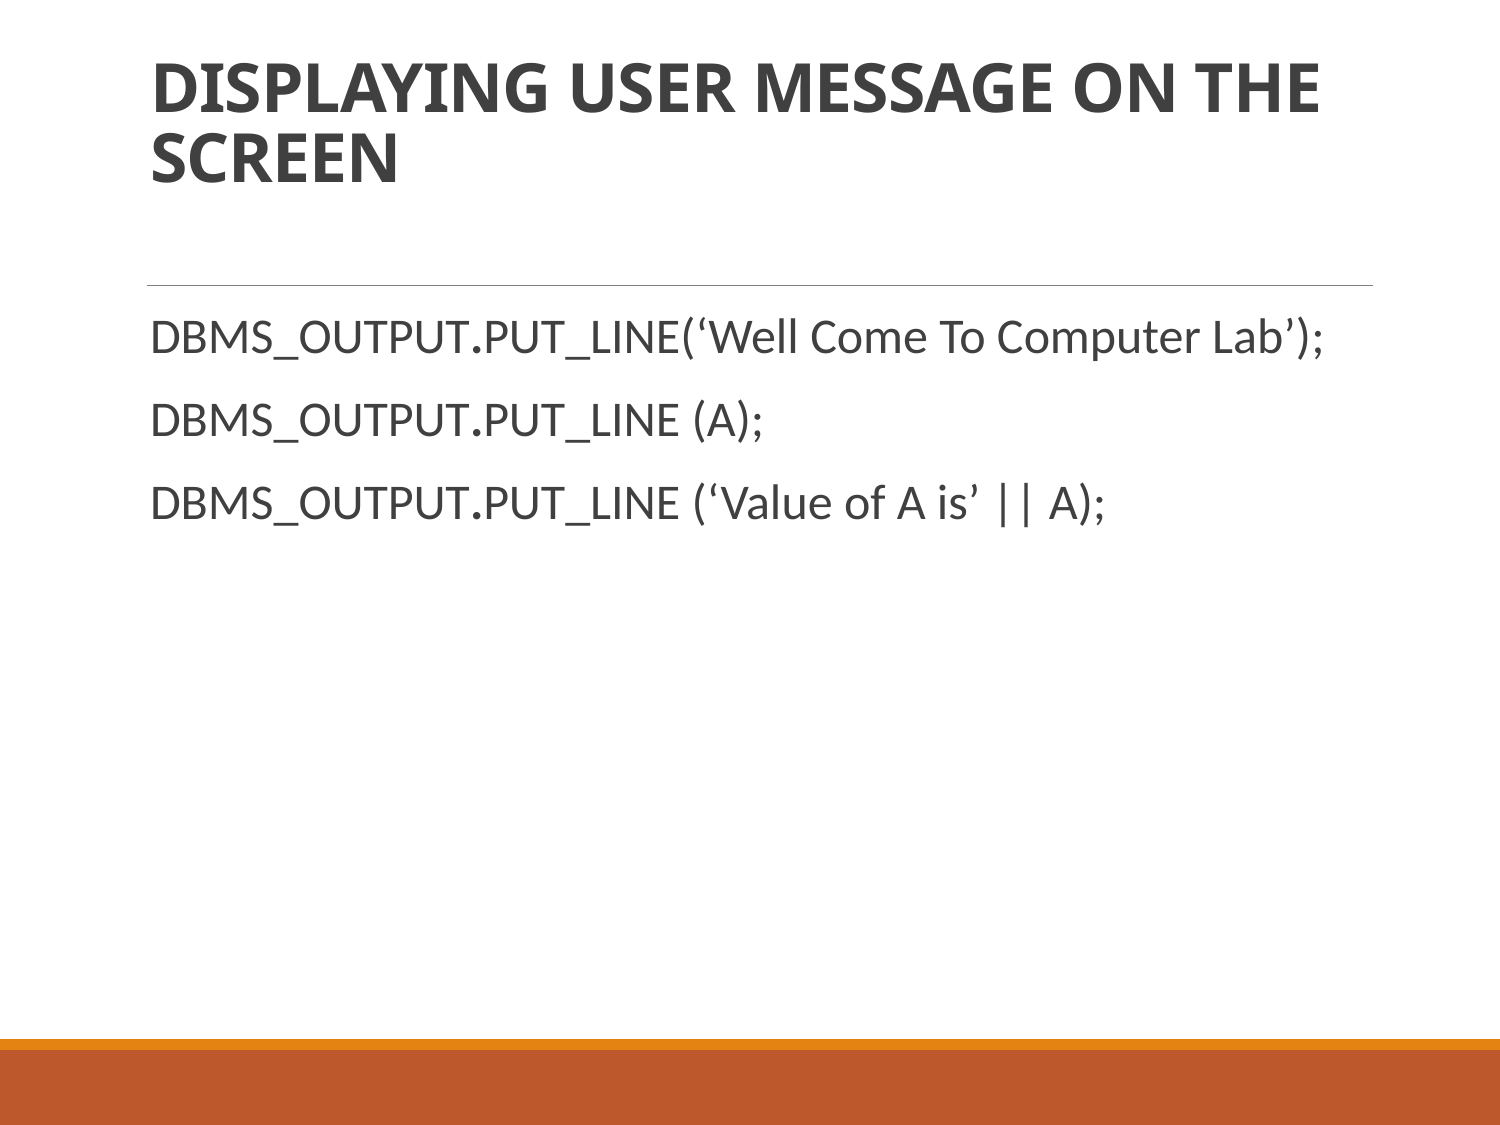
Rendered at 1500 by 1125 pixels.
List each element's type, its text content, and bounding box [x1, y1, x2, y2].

list DBMS_OUTPUT.PUT_LINE(‘Well Come To Computer Lab’); DBMS_OUTPUT.PUT_LINE (A); DBMS_OUTPUT.PUT_LINE (‘Value of A is’ || A); [135, 302, 1373, 963]
title DISPLAYING USER MESSAGE ON THE SCREEN [135, 47, 1373, 285]
